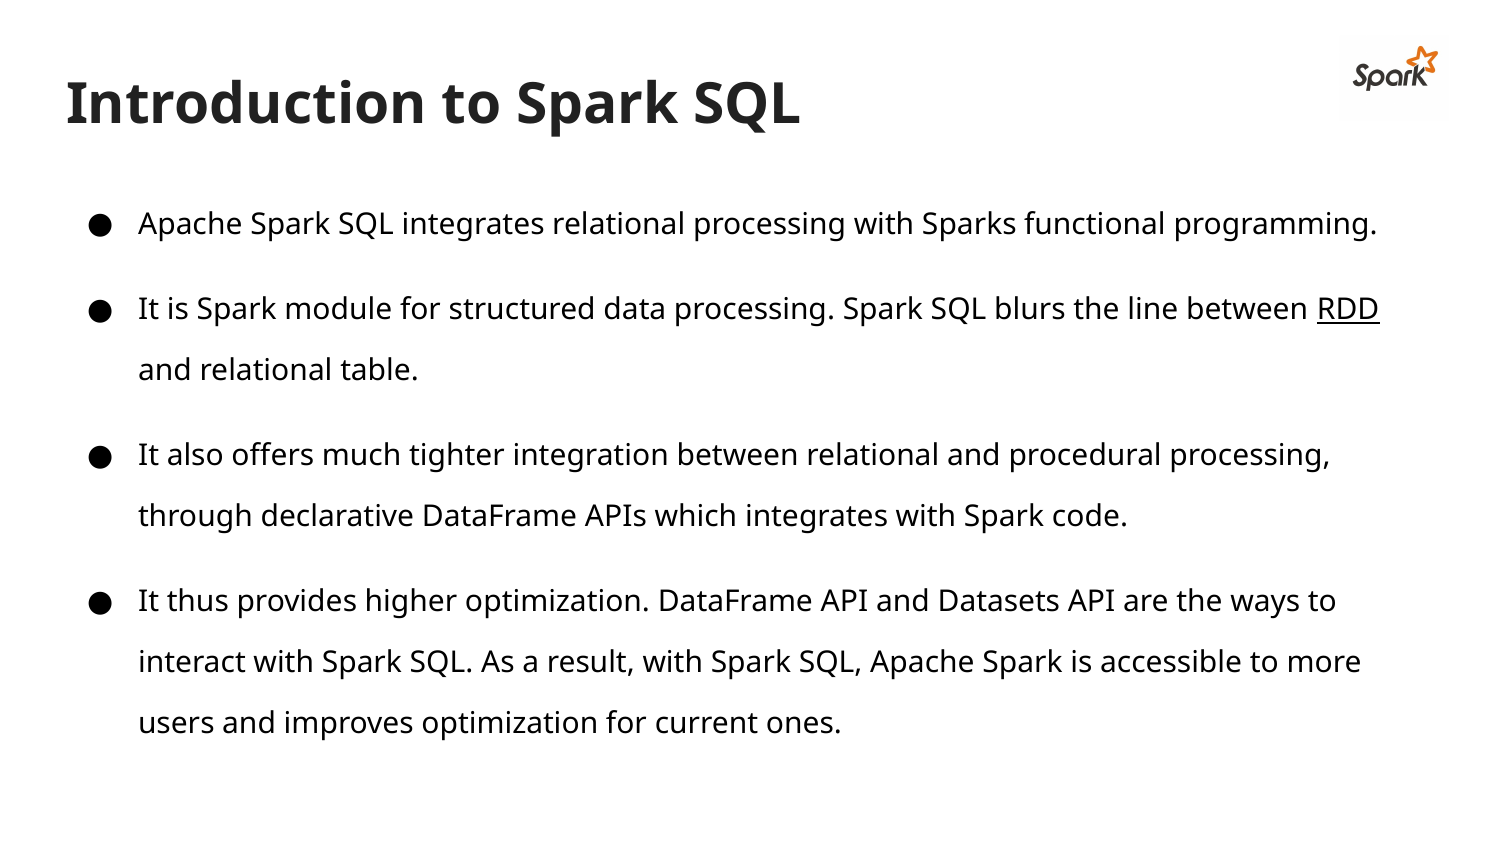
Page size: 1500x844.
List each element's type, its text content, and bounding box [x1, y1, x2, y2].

picture [1339, 35, 1450, 122]
title Introduction to Spark SQL [51, 48, 1449, 157]
list Apache Spark SQL integrates relational processing with Sparks functional programming. It is Spark module for structured data processing. Spark SQL blurs the line between RDD and relational table. It also offers much tighter integration between relational and procedural processing, through declarative DataFrame APIs which integrates with Spark code. It thus provides higher optimization. DataFrame API and Datasets API are the ways to interact with Spark SQL. As a result, with Spark SQL, Apache Spark is accessible to more users and improves optimization for current ones. [51, 166, 1449, 808]
